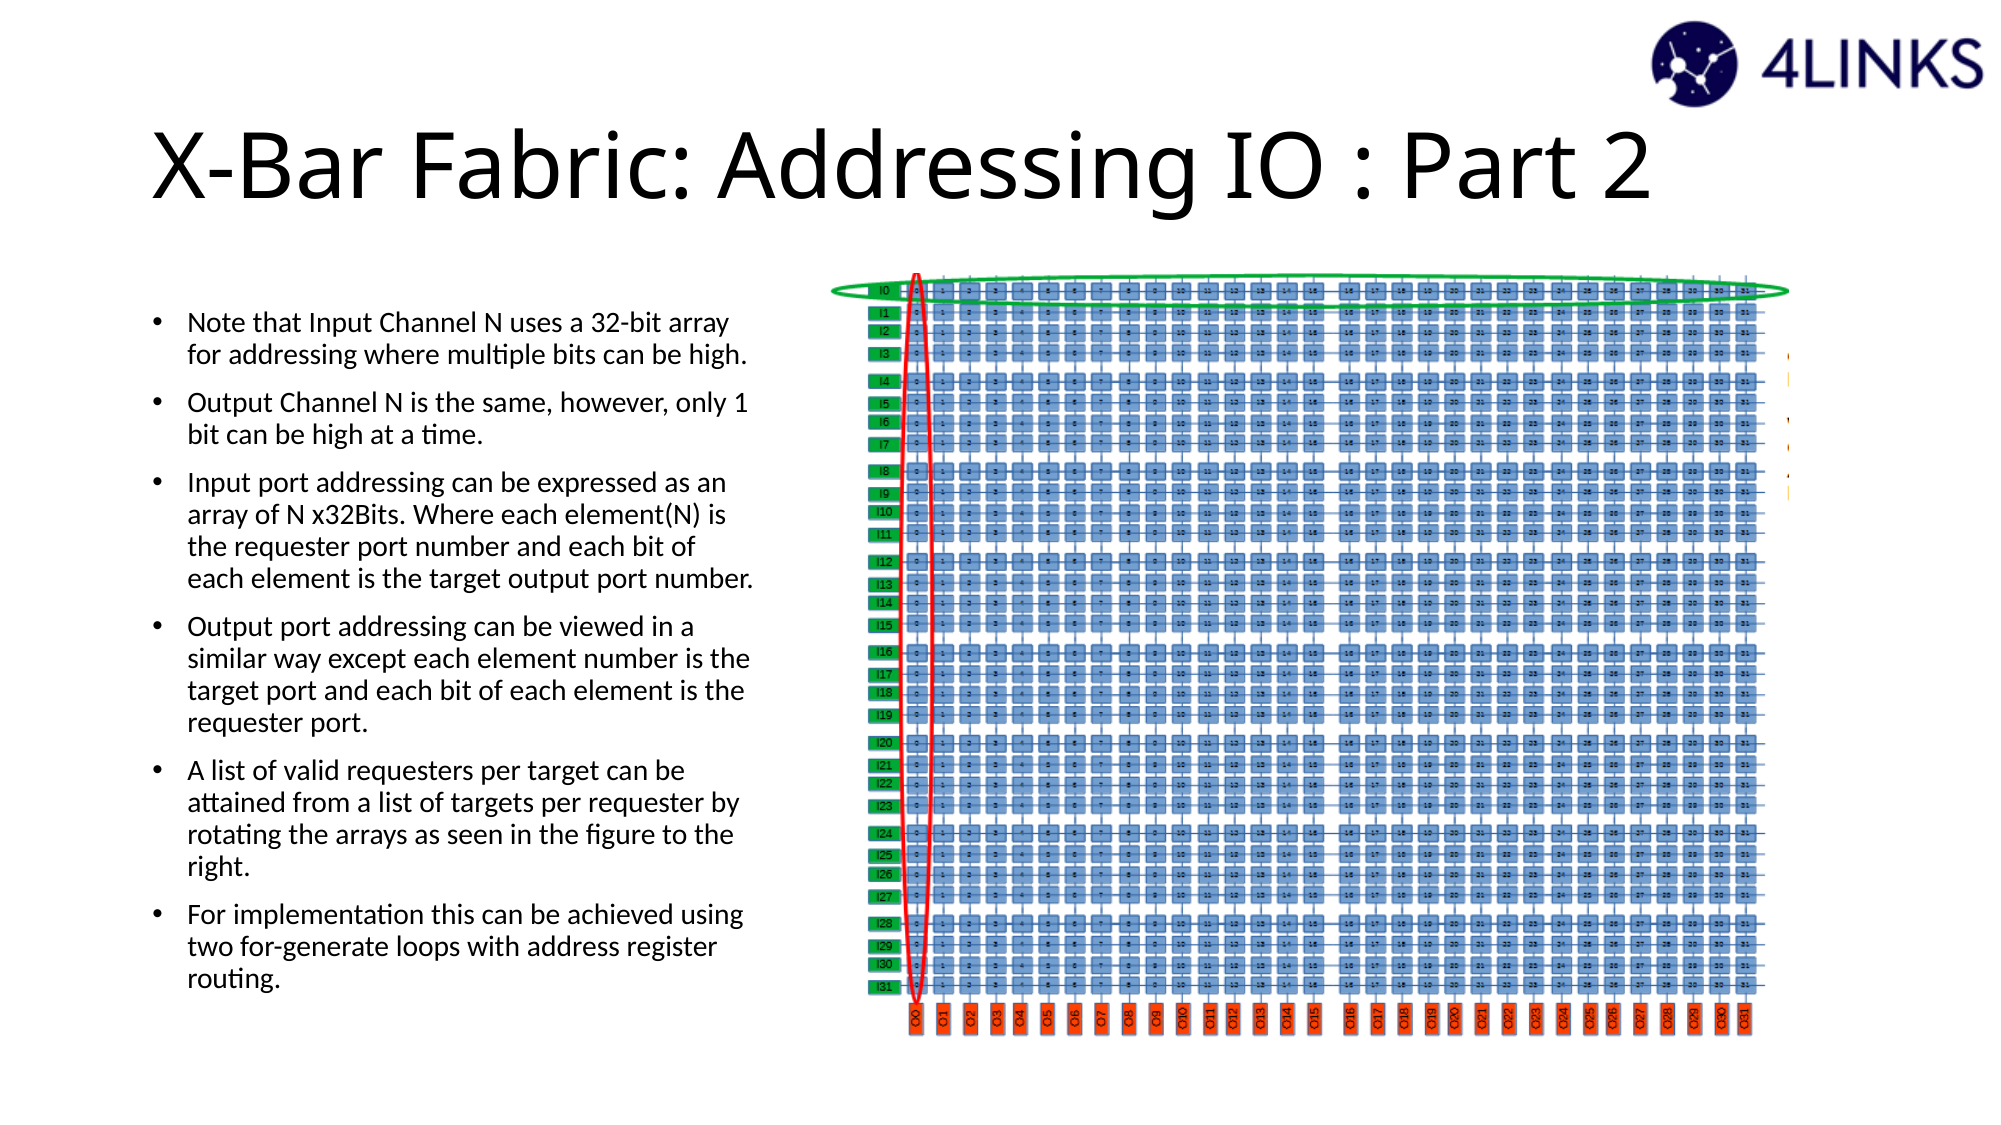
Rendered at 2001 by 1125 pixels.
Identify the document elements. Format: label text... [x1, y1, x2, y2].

list Note that Input Channel N uses a 32-bit array for addressing where multiple bits can be high. Output Channel N is the same, however, only 1 bit can be high at a time. Input port addressing can be expressed as an array of N x32Bits. Where each element(N) is the requester port number and each bit of each element is the target output port number. Output port addressing can be viewed in a similar way except each element number is the target port and each bit of each element is the requester port. A list of valid requesters per target can be attained from a list of targets per requester by rotating the arrays as seen in the figure to the right. For implementation this can be achieved using two for-generate loops with address register routing. [137, 299, 771, 1014]
title X-Bar Fabric: Addressing IO : Part 2 [137, 59, 1863, 278]
picture [819, 273, 1789, 1046]
picture [1626, 1, 2000, 131]
